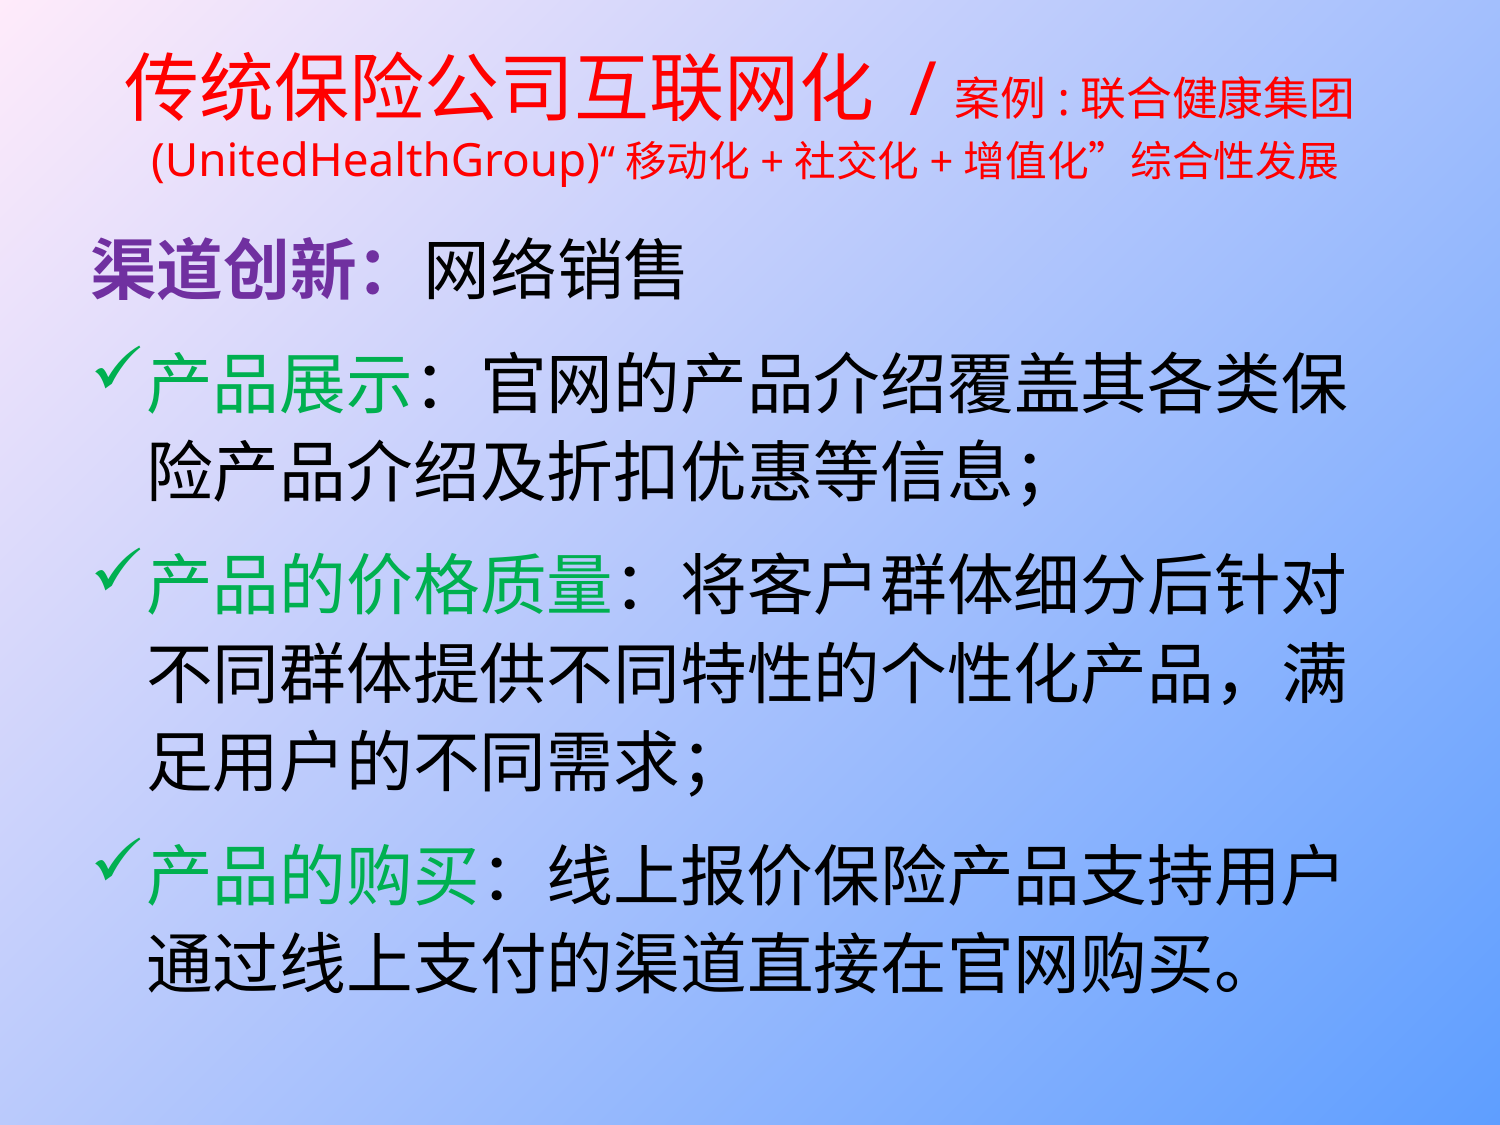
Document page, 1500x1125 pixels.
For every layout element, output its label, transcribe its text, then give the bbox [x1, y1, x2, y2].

list 渠道创新：网络销售 产品展示：官网的产品介绍覆盖其各类保险产品介绍及折扣优惠等信息； 产品的价格质量：将客户群体细分后针对不同群体提供不同特性的个性化产品，满足用户的不同需求； 产品的购买：线上报价保险产品支持用户通过线上支付的渠道直接在官网购买。 [75, 219, 1425, 1094]
title 传统保险公司互联网化 /案例:联合健康集团(UnitedHealthGroup)“移动化+社交化+增值化”综合性发展 [70, 19, 1421, 207]
